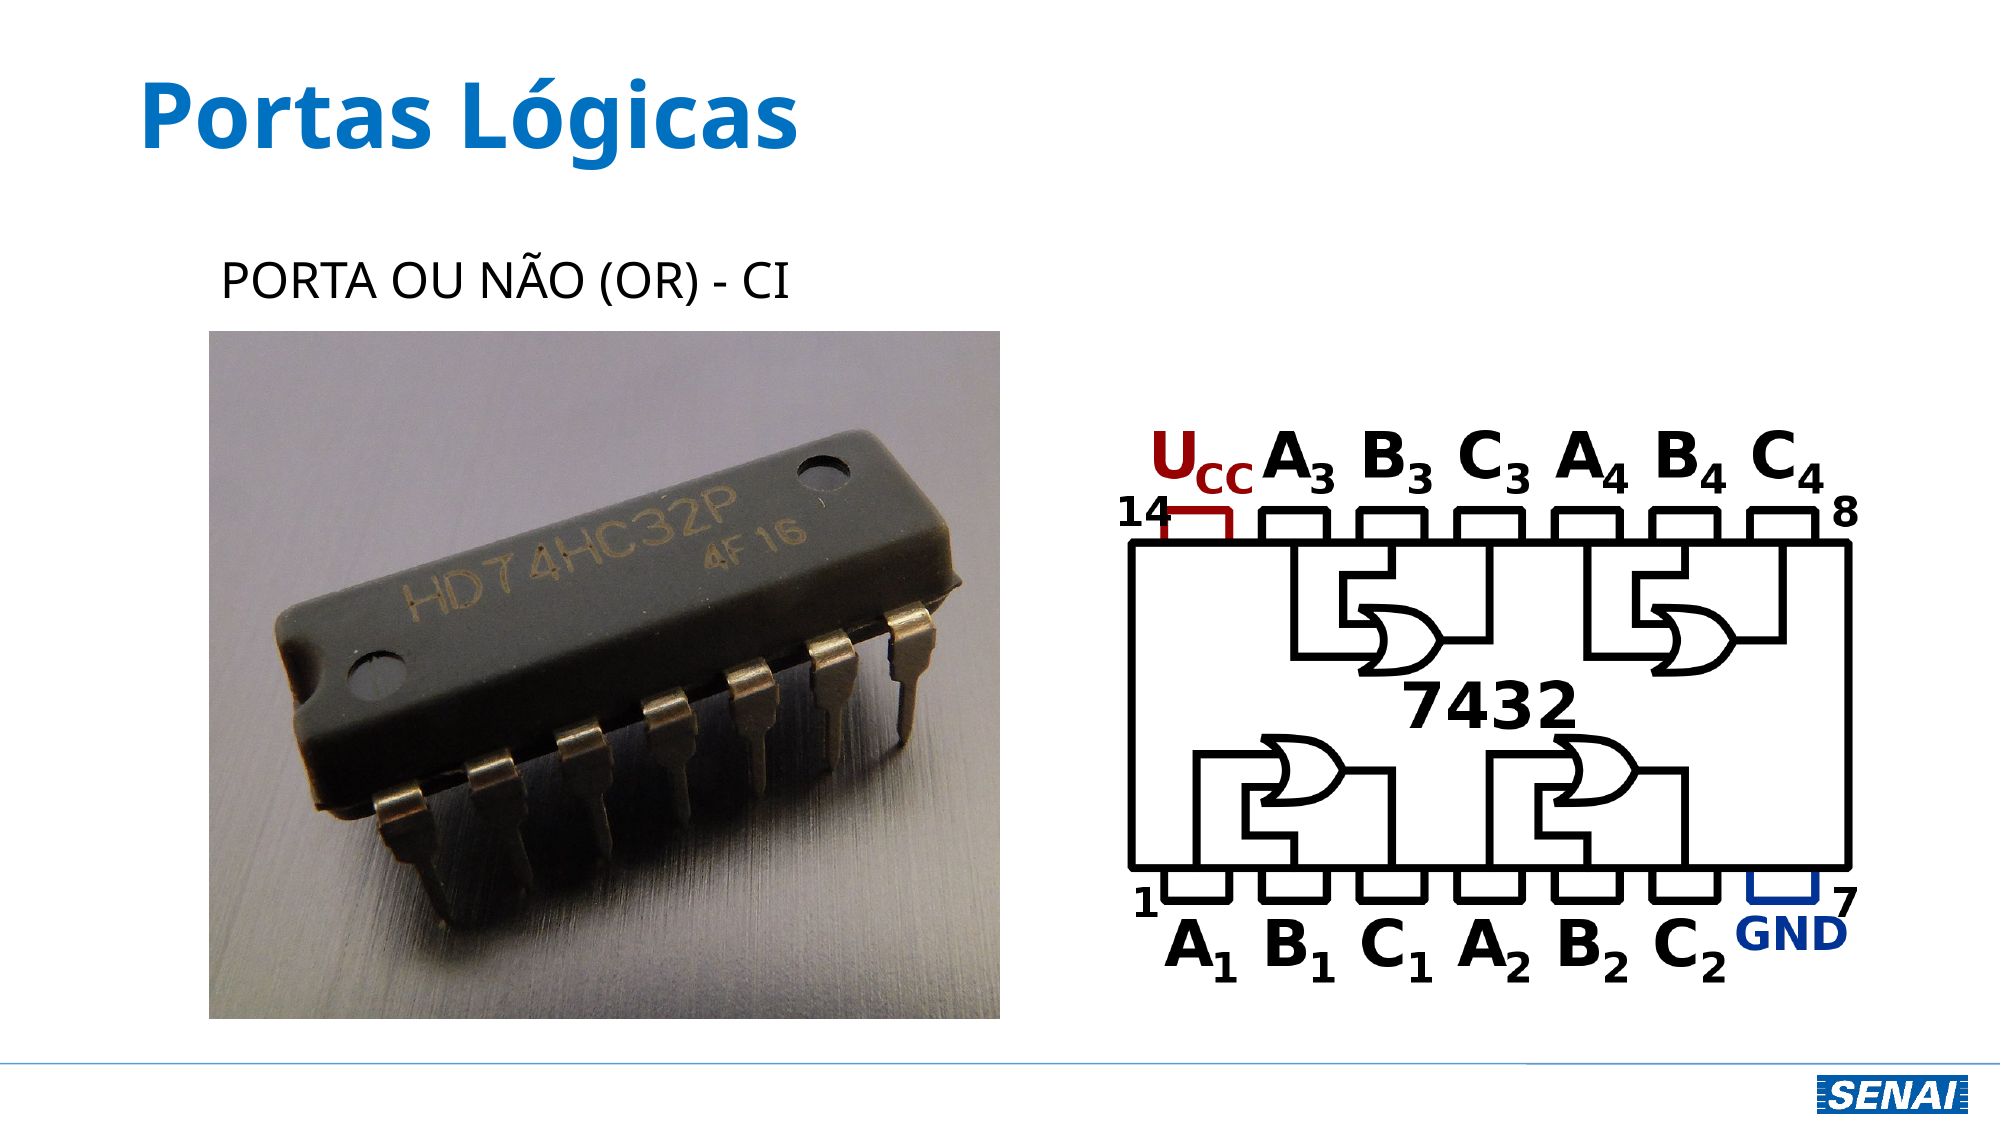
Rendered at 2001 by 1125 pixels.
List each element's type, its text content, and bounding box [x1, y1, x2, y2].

picture [1817, 1075, 1968, 1114]
picture [208, 331, 1001, 1019]
text_box PORTA OU NÃO (OR) - CI [205, 240, 806, 316]
picture [1115, 400, 1873, 998]
text_box Portas Lógicas [137, 59, 1031, 177]
